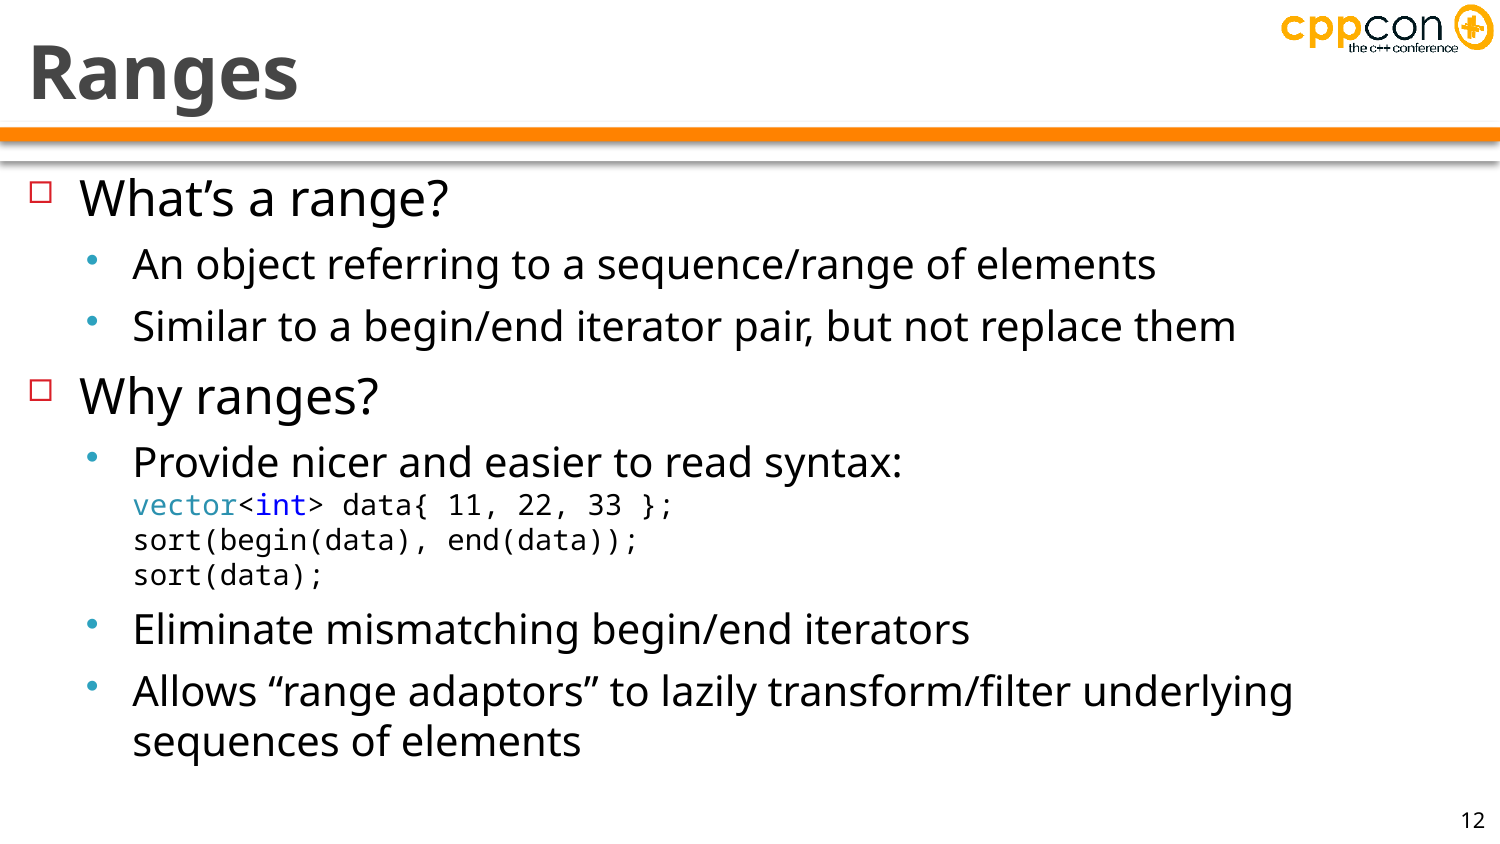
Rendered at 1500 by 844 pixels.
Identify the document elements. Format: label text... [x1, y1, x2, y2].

picture [1275, 0, 1500, 57]
title Ranges [12, 19, 1488, 122]
list What’s a range? An object referring to a sequence/range of elements Similar to a begin/end iterator pair, but not replace them Why ranges? Provide nicer and easier to read syntax: vector<int> data{ 11, 22, 33 }; sort(begin(data), end(data)); sort(data); Eliminate mismatching begin/end iterators Allows “range adaptors” to lazily transform/filter underlying sequences of elements [12, 159, 1488, 835]
